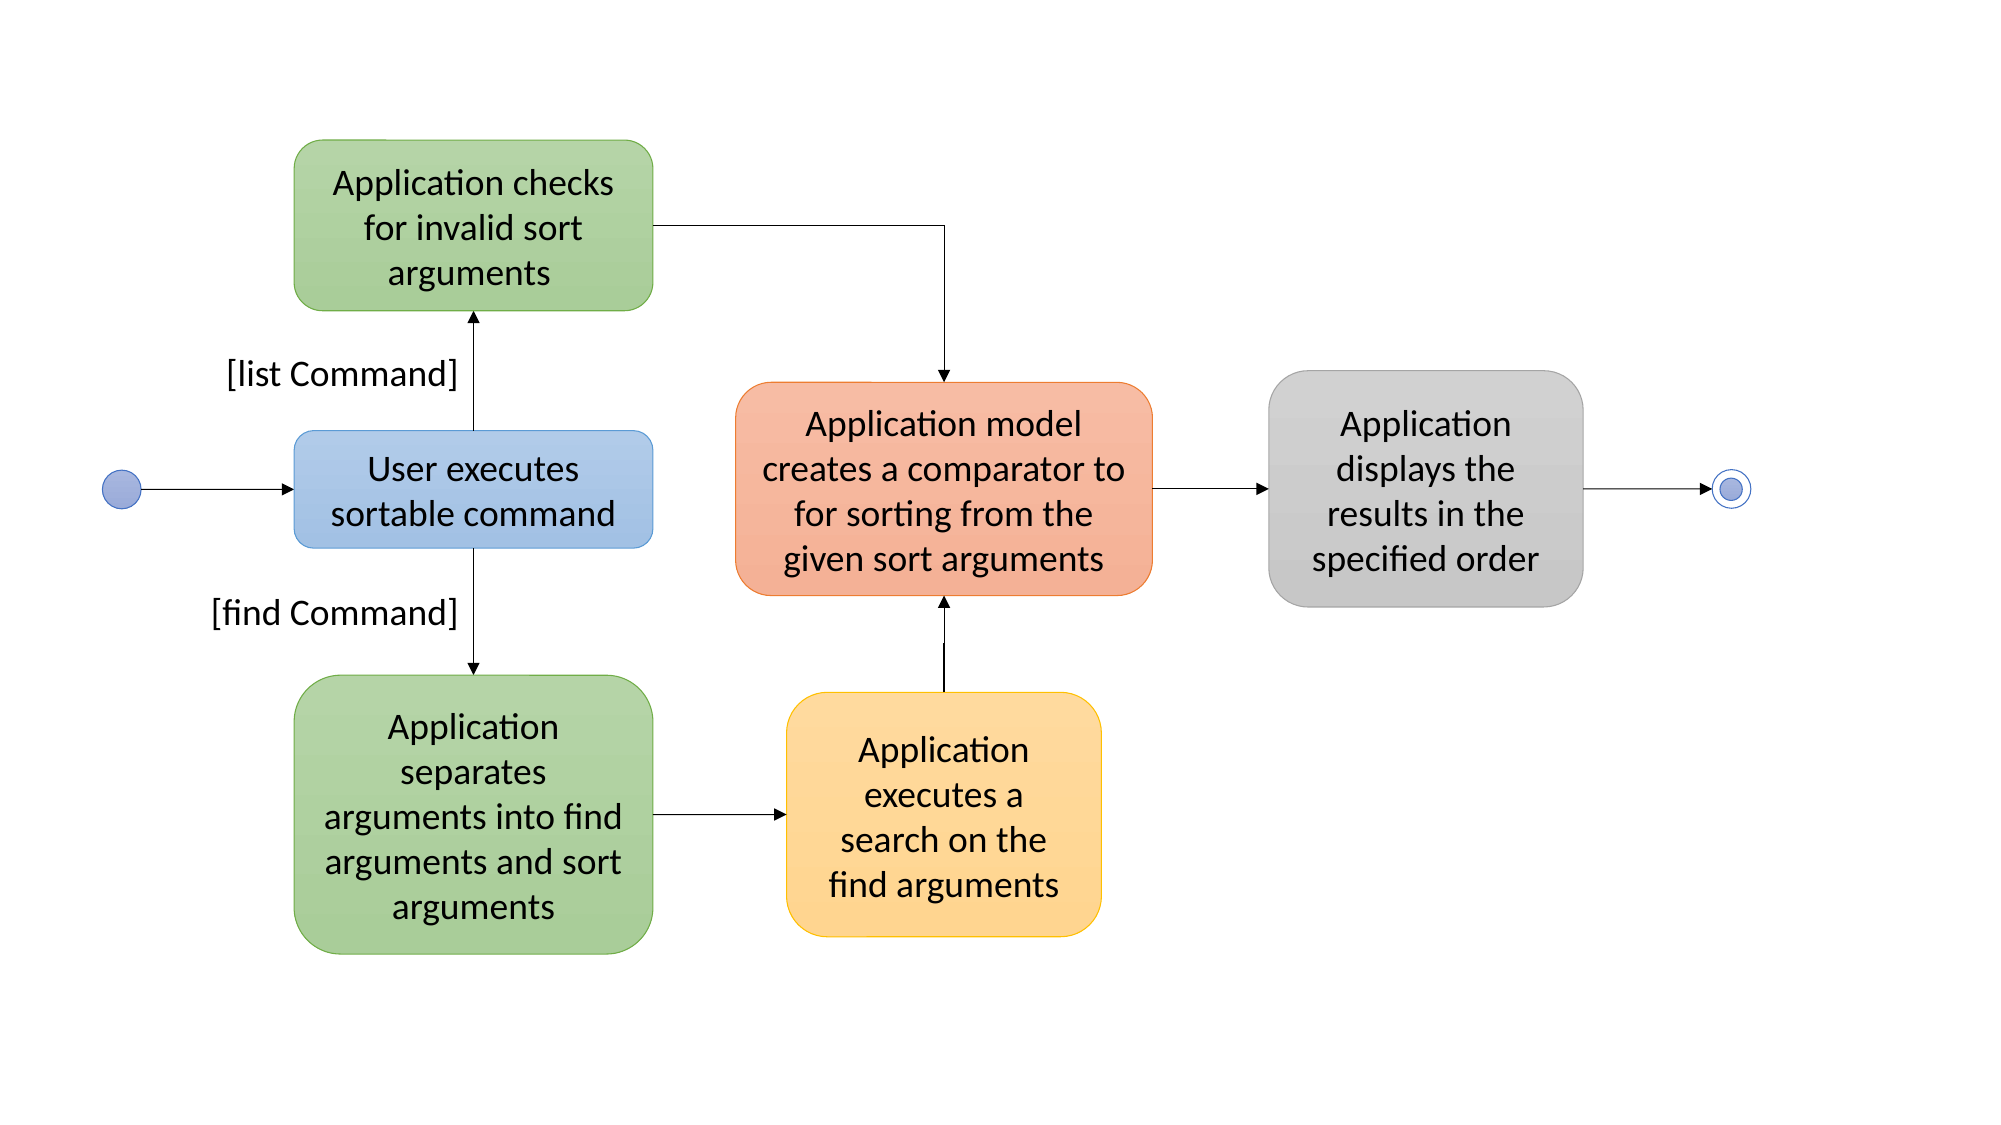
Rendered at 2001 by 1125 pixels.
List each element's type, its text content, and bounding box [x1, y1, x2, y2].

text_box Application executes a search on the find arguments [786, 691, 1102, 938]
text_box Application separates arguments into find arguments and sort arguments [293, 674, 654, 955]
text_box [652, 225, 945, 383]
text_box [101, 469, 142, 510]
text_box [list Command] [149, 341, 473, 402]
text_box Application displays the results in the specified order [1268, 370, 1584, 608]
text_box User executes sortable command [293, 430, 654, 549]
text_box Application checks for invalid sort arguments [293, 139, 654, 312]
text_box Application model creates a comparator to for sorting from the given sort arguments [735, 381, 1153, 597]
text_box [1712, 469, 1751, 509]
text_box [find Command] [149, 580, 473, 641]
